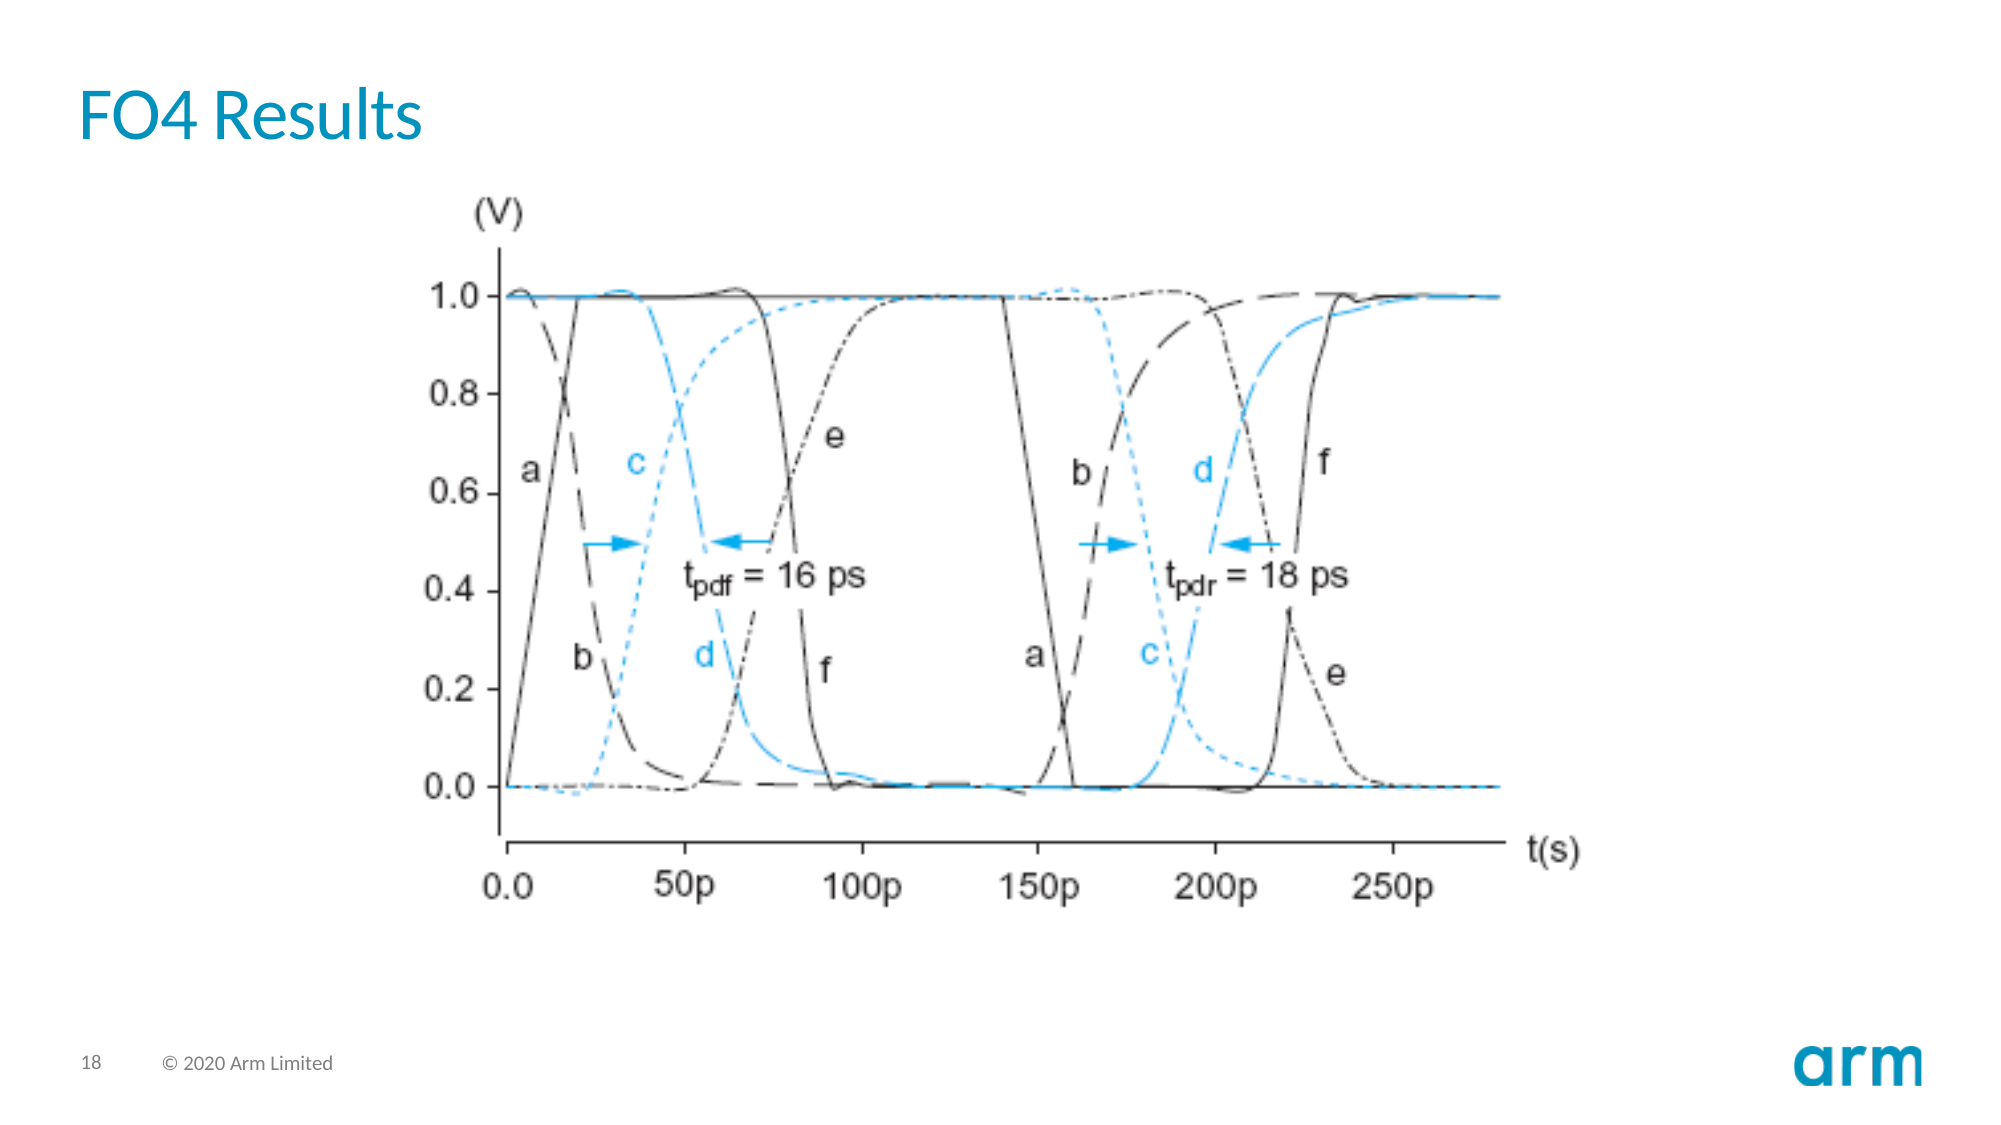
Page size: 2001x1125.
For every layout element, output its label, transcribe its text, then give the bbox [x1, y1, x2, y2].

title FO4 Results [78, 78, 1922, 186]
picture [406, 185, 1594, 910]
